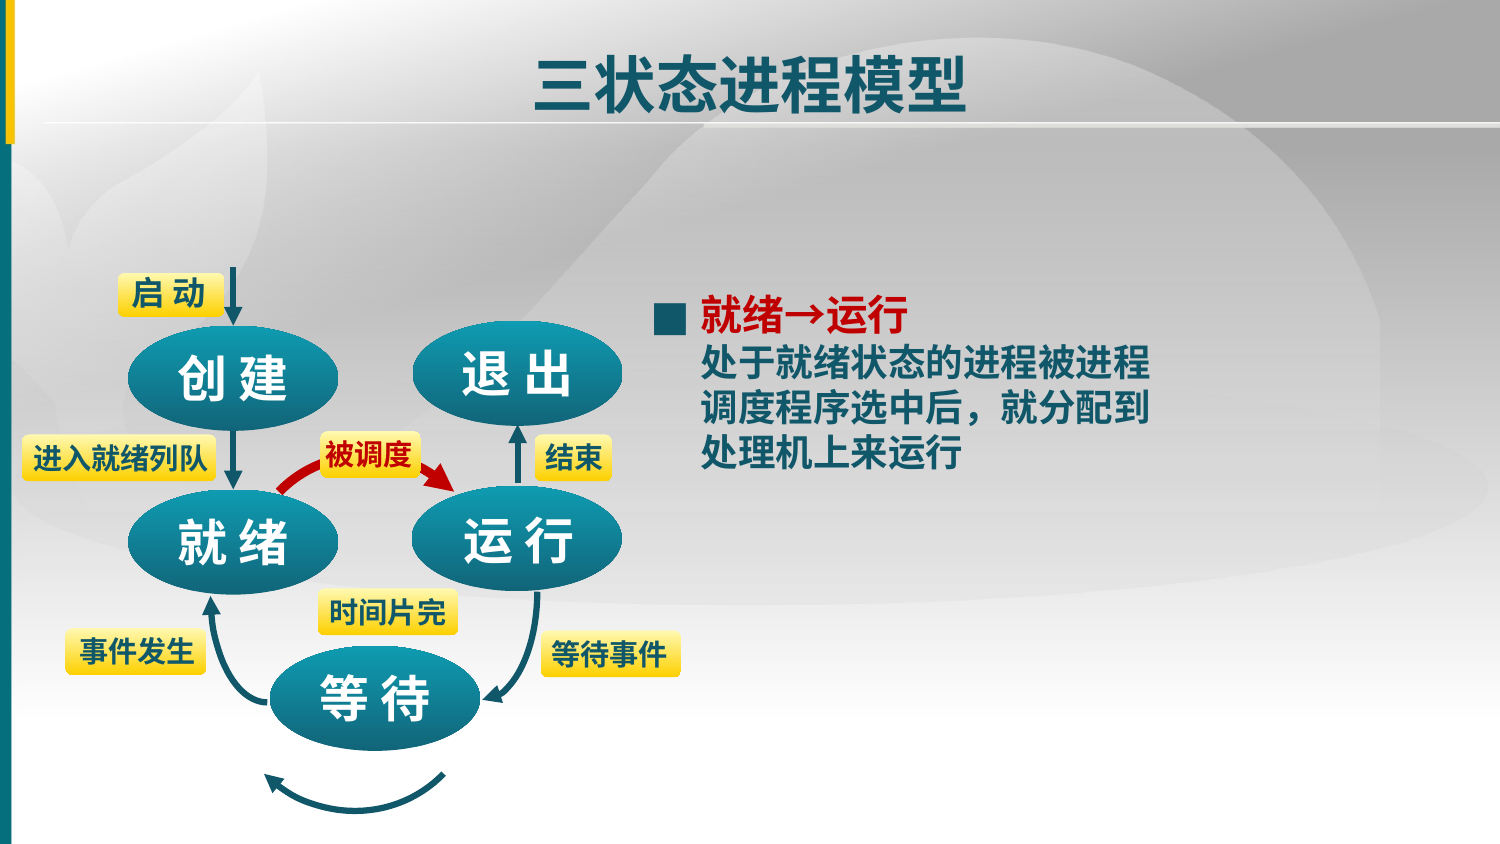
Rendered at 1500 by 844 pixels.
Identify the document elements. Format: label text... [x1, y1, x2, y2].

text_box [690, 280, 1188, 484]
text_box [17, 266, 685, 810]
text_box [117, 264, 225, 321]
picture [0, 0, 1500, 844]
text_box 三状态进程模型 [112, 14, 1388, 153]
